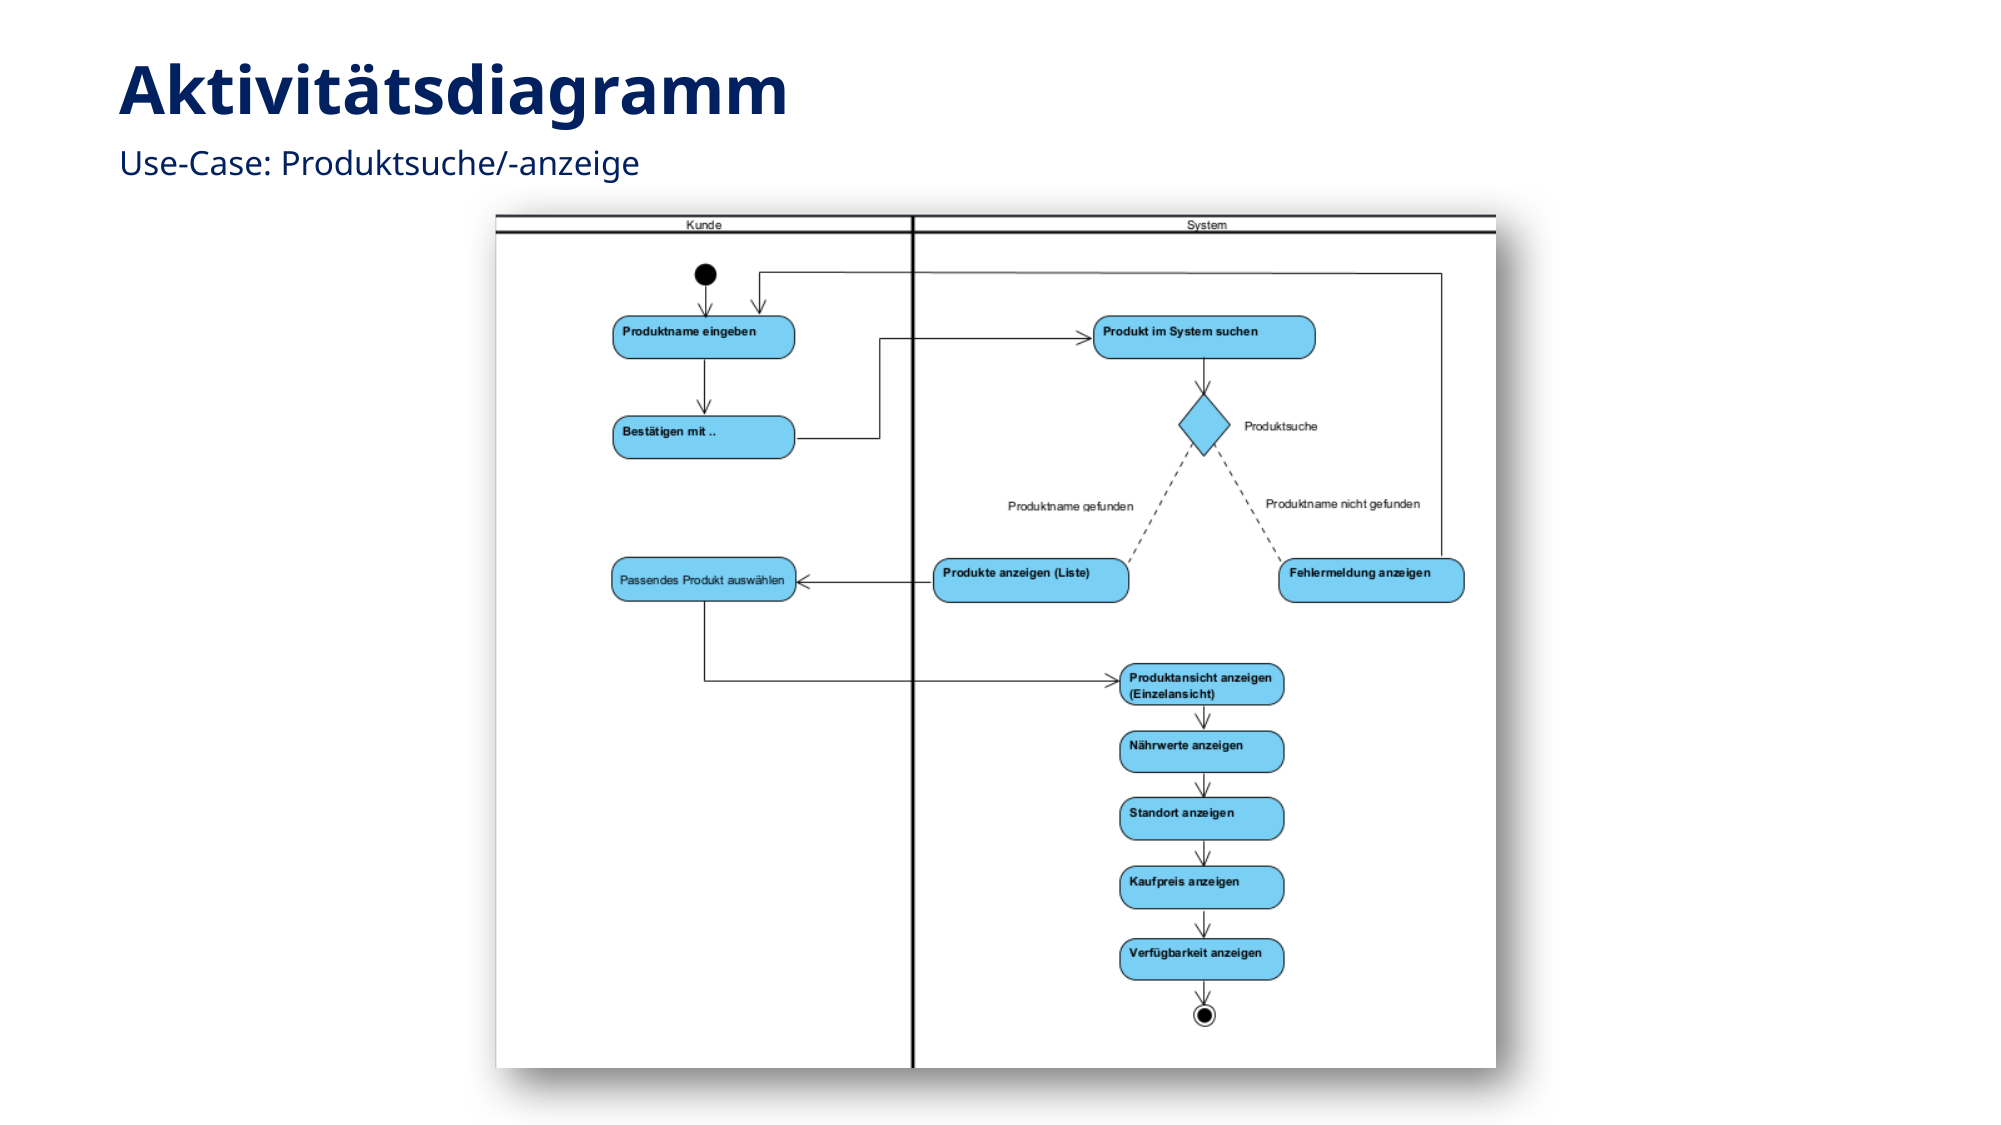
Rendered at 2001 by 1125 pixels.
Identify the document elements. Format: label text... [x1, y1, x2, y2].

text_box Use-Case: Produktsuche/-anzeige [119, 141, 1141, 182]
picture [495, 213, 1496, 1068]
text_box Aktivitätsdiagramm [119, 44, 1000, 112]
